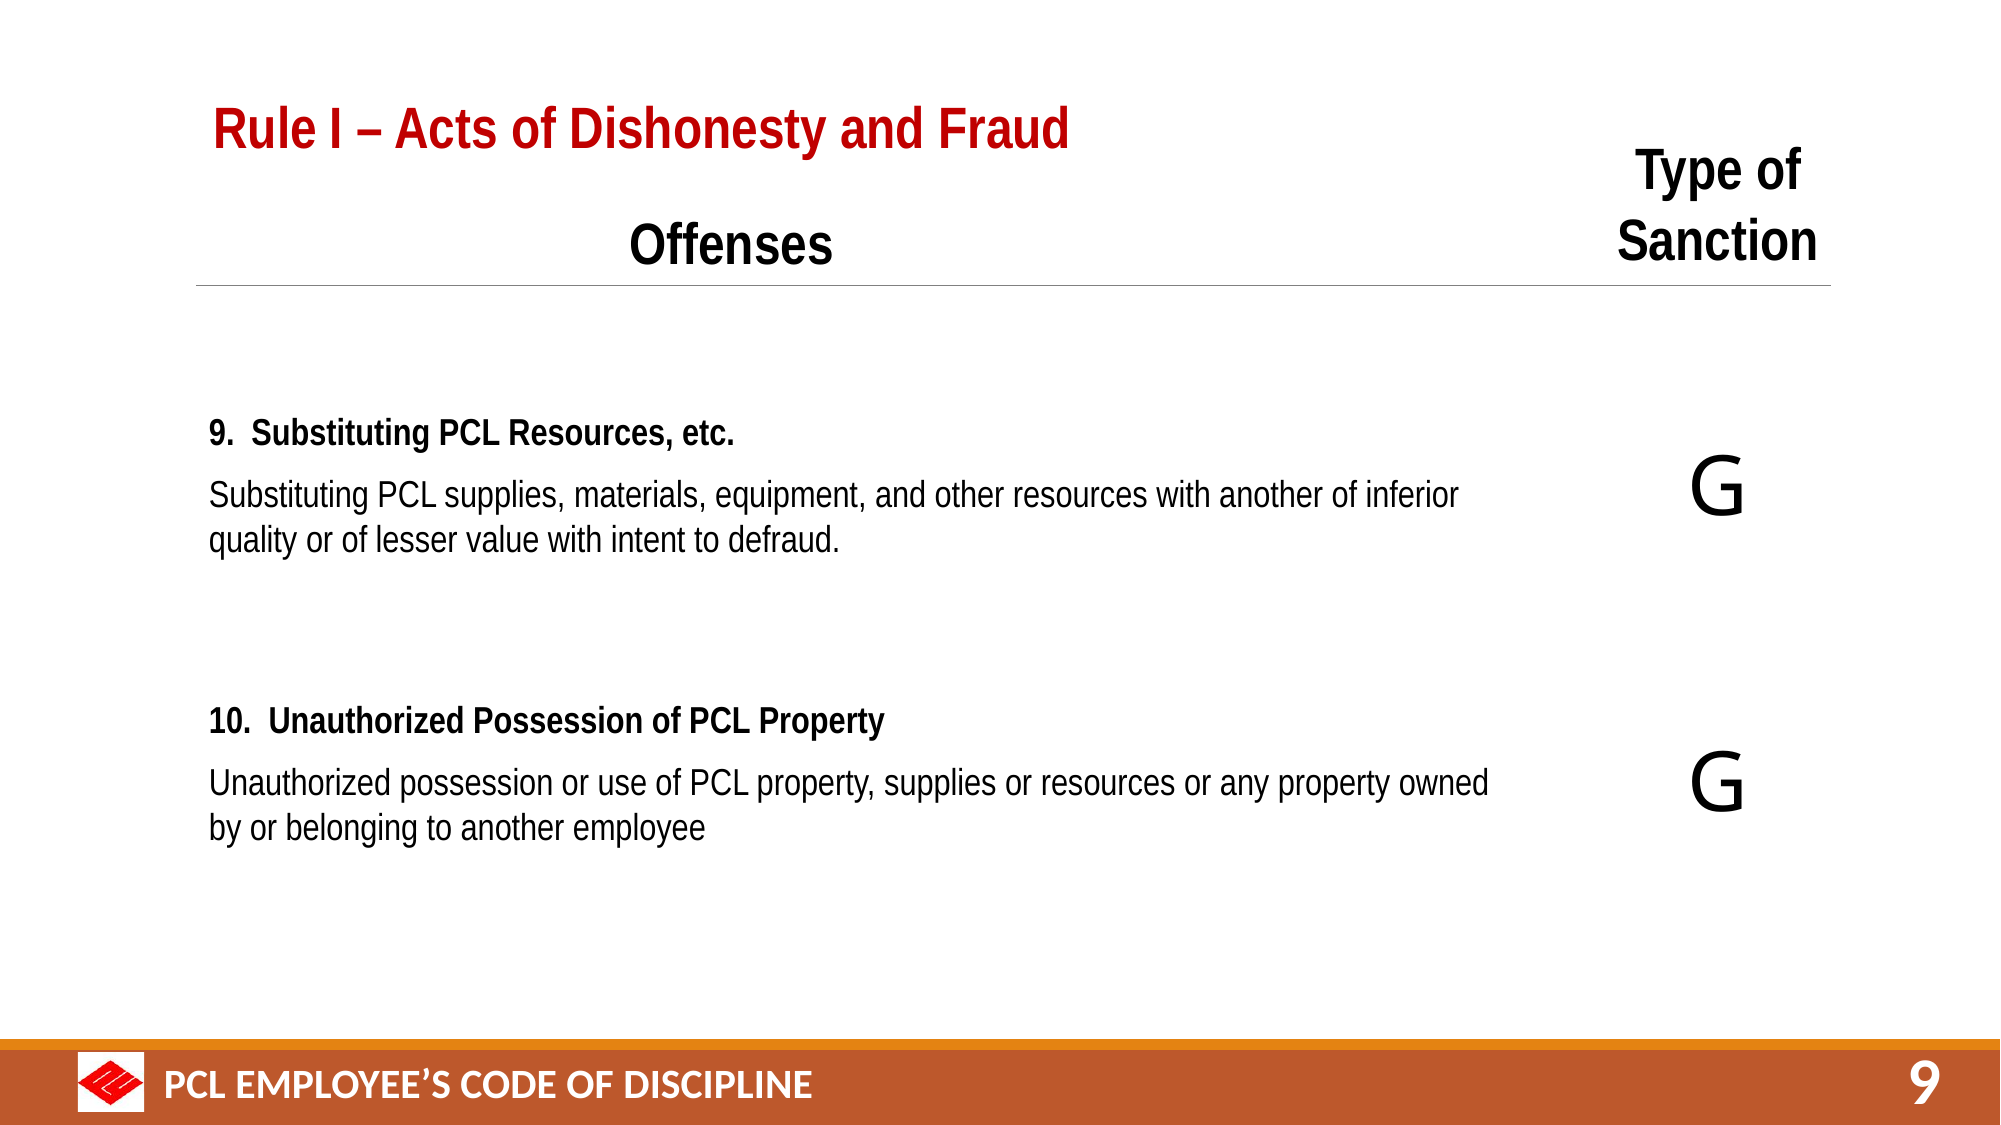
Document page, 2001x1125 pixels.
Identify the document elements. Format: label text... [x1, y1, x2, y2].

picture [77, 1051, 145, 1113]
text_box 10. Unauthorized Possession of PCL Property Unauthorized possession or use of PCL property, supplies or resources or any property owned by or belonging to another employee [194, 685, 1515, 856]
slide_number 9 [1795, 1047, 1957, 1108]
text_box G [1673, 425, 1764, 540]
footer PCL EMPLOYEE’S CODE OF DISCIPLINE [151, 1052, 879, 1113]
text_box 9. Substituting PCL Resources, etc. Substituting PCL supplies, materials, equipment, and other resources with another of inferior quality or of lesser value with intent to defraud. [194, 397, 1515, 567]
text_box Type of Sanction [1589, 124, 1848, 279]
text_box Rule I – Acts of Dishonesty and Fraud [198, 82, 1087, 168]
text_box G [1673, 720, 1764, 836]
text_box Offenses [539, 193, 849, 284]
